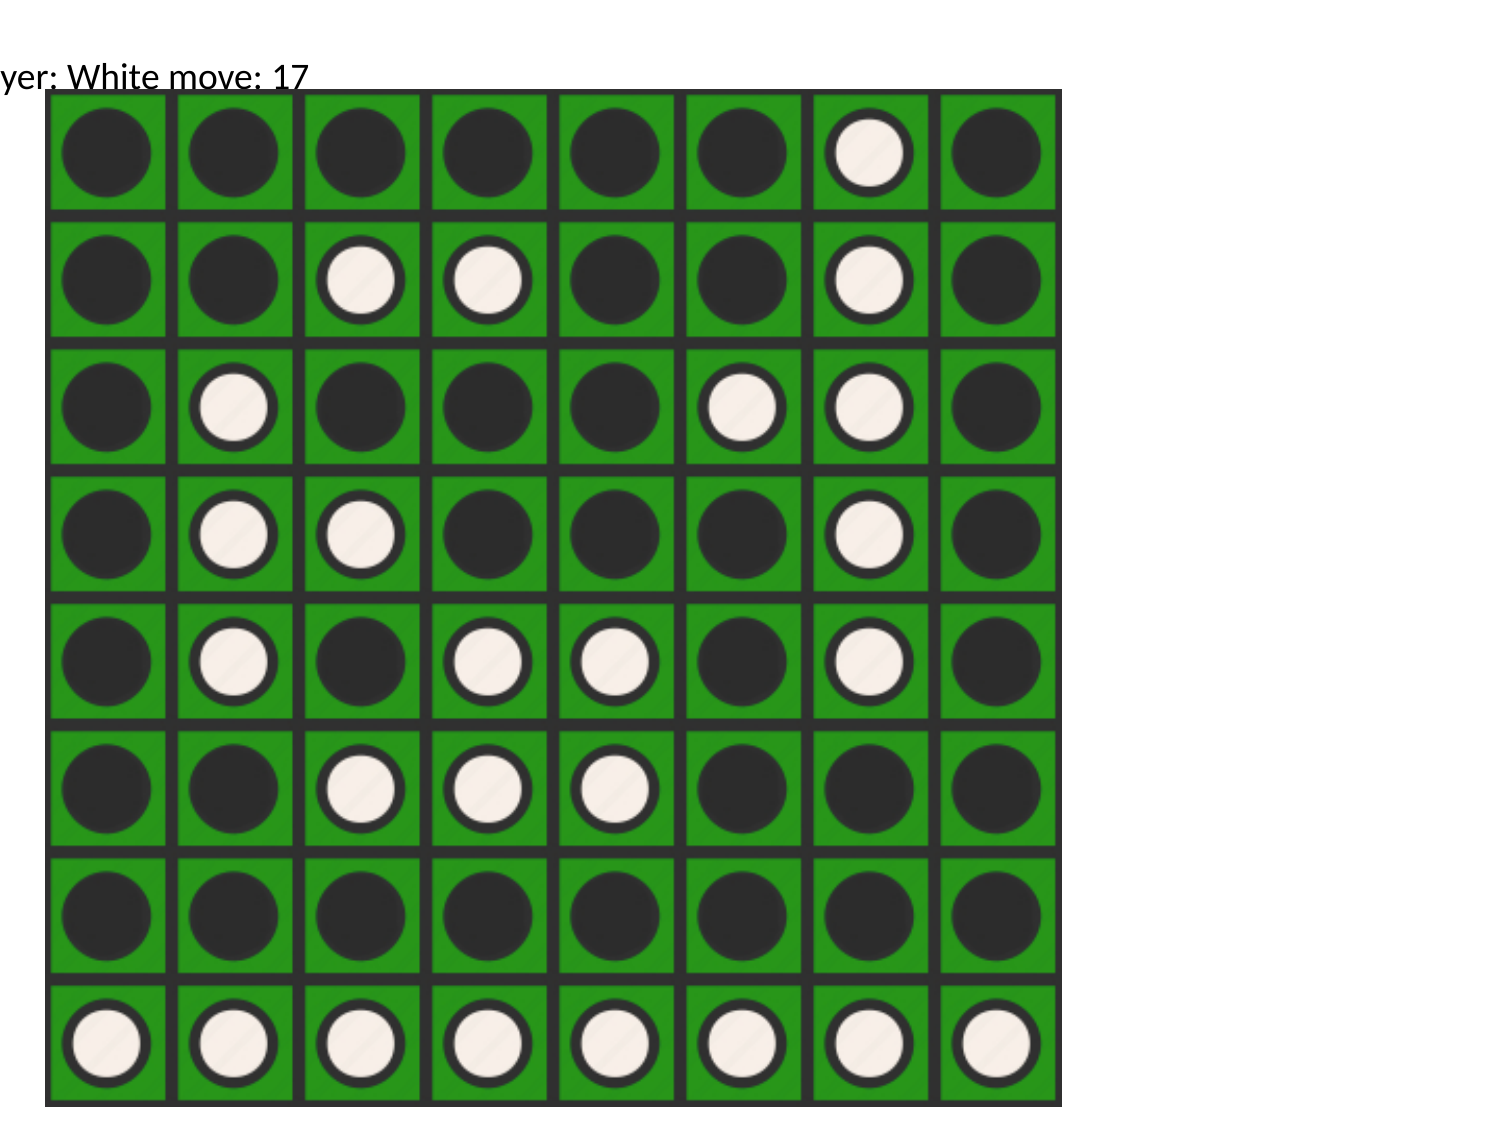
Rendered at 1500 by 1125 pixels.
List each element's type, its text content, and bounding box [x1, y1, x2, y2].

text_box turn: 60 player: White move: 17 [0, 44, 325, 105]
picture [44, 89, 1062, 1107]
